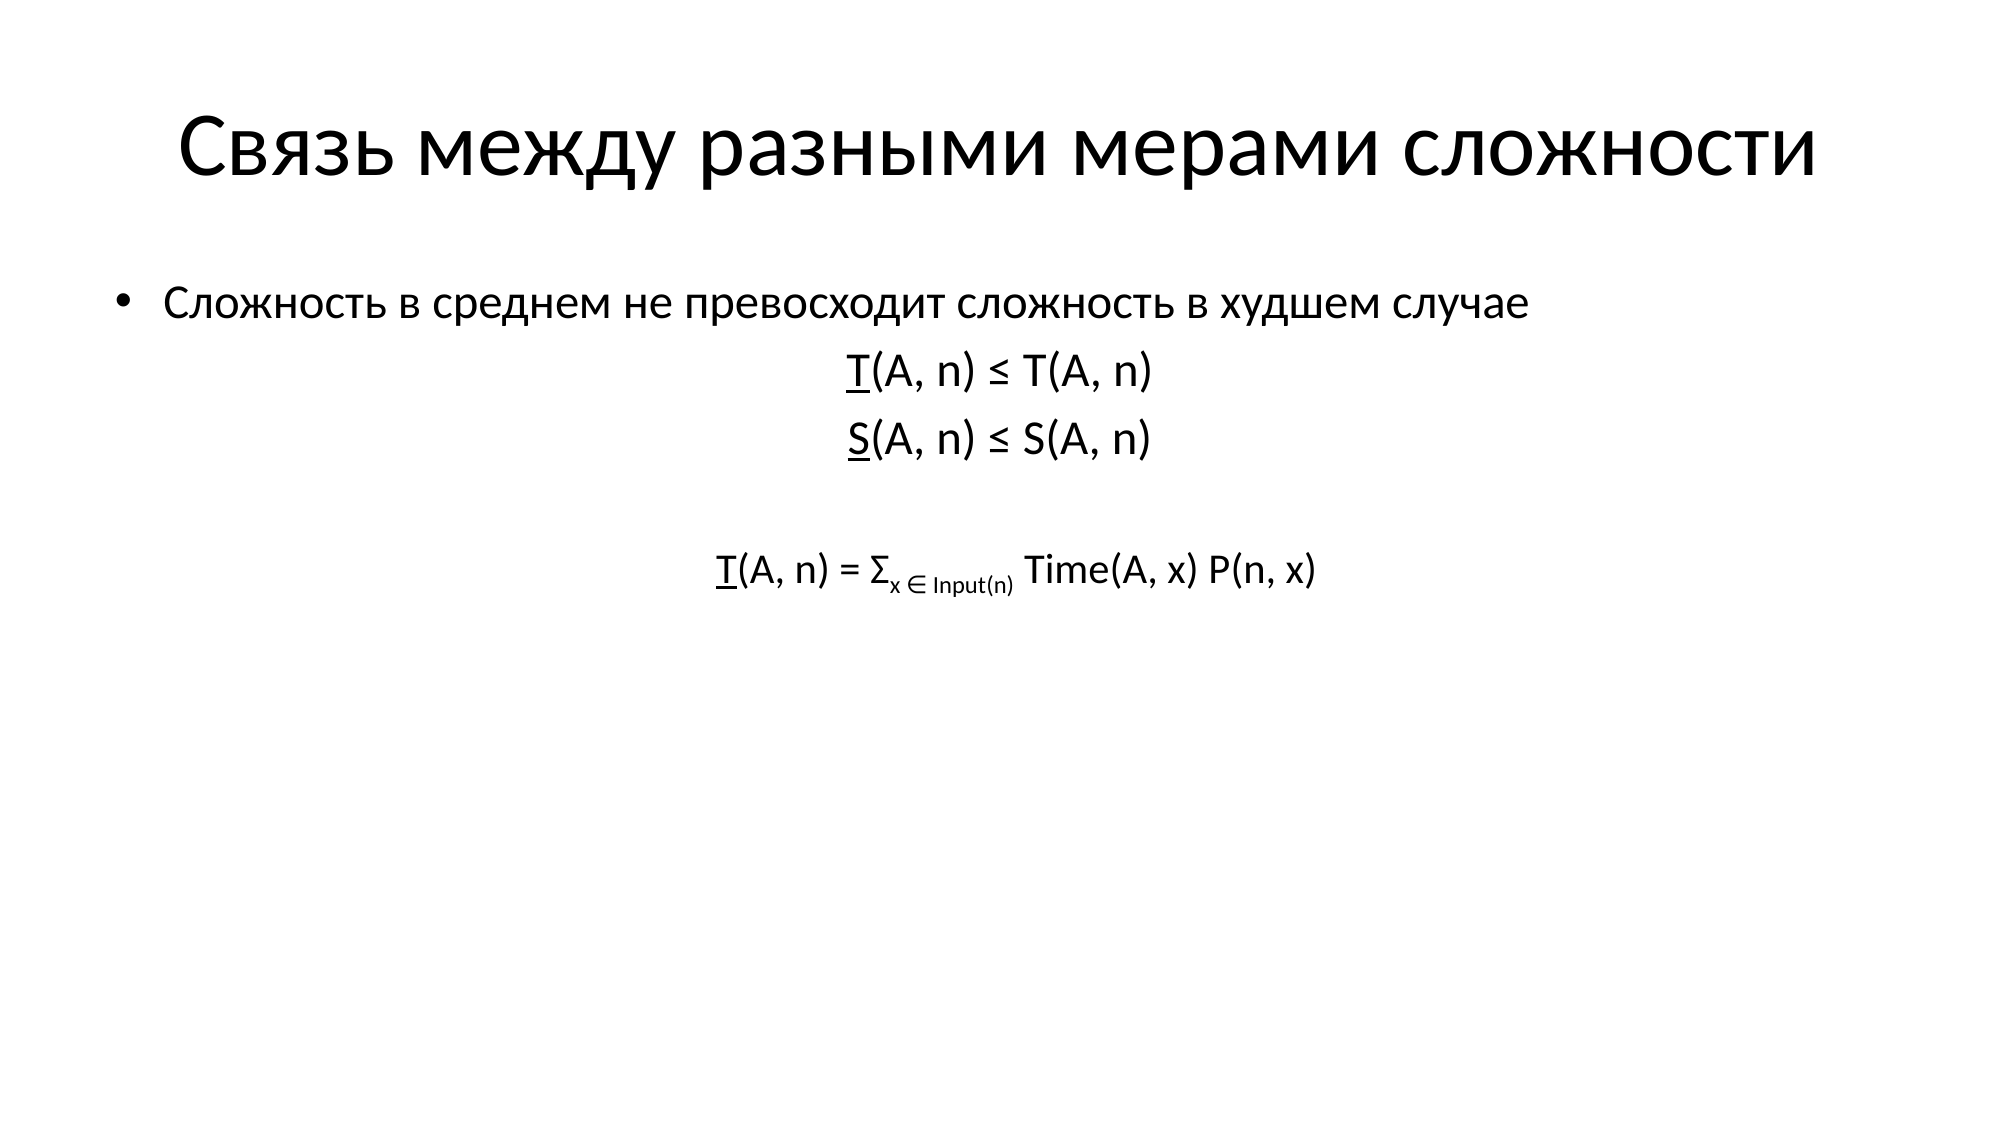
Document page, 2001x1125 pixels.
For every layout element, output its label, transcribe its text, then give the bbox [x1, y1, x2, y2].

list Сложность в среднем не превосходит сложность в худшем случае T(A, n) ≤ T(A, n) S(A, n) ≤ S(A, n) T(A, n) = Σx ∈ Input(n) Time(A, x) P(n, x) ≤ ≤ Σx ∈ Input(n) max { Time(A, x) | |x| = n } P(n, x) = = T(A, n) Σx ∈ Input(n) P(n, x) = T(A, n) Сложность по памяти не превосходит сложность по времени S(A, n) ≤ T(A, n) В каждую ячейку памяти нужно хотя бы записать значение [99, 262, 1900, 1005]
title Связь между разными мерами сложности [99, 45, 1900, 233]
